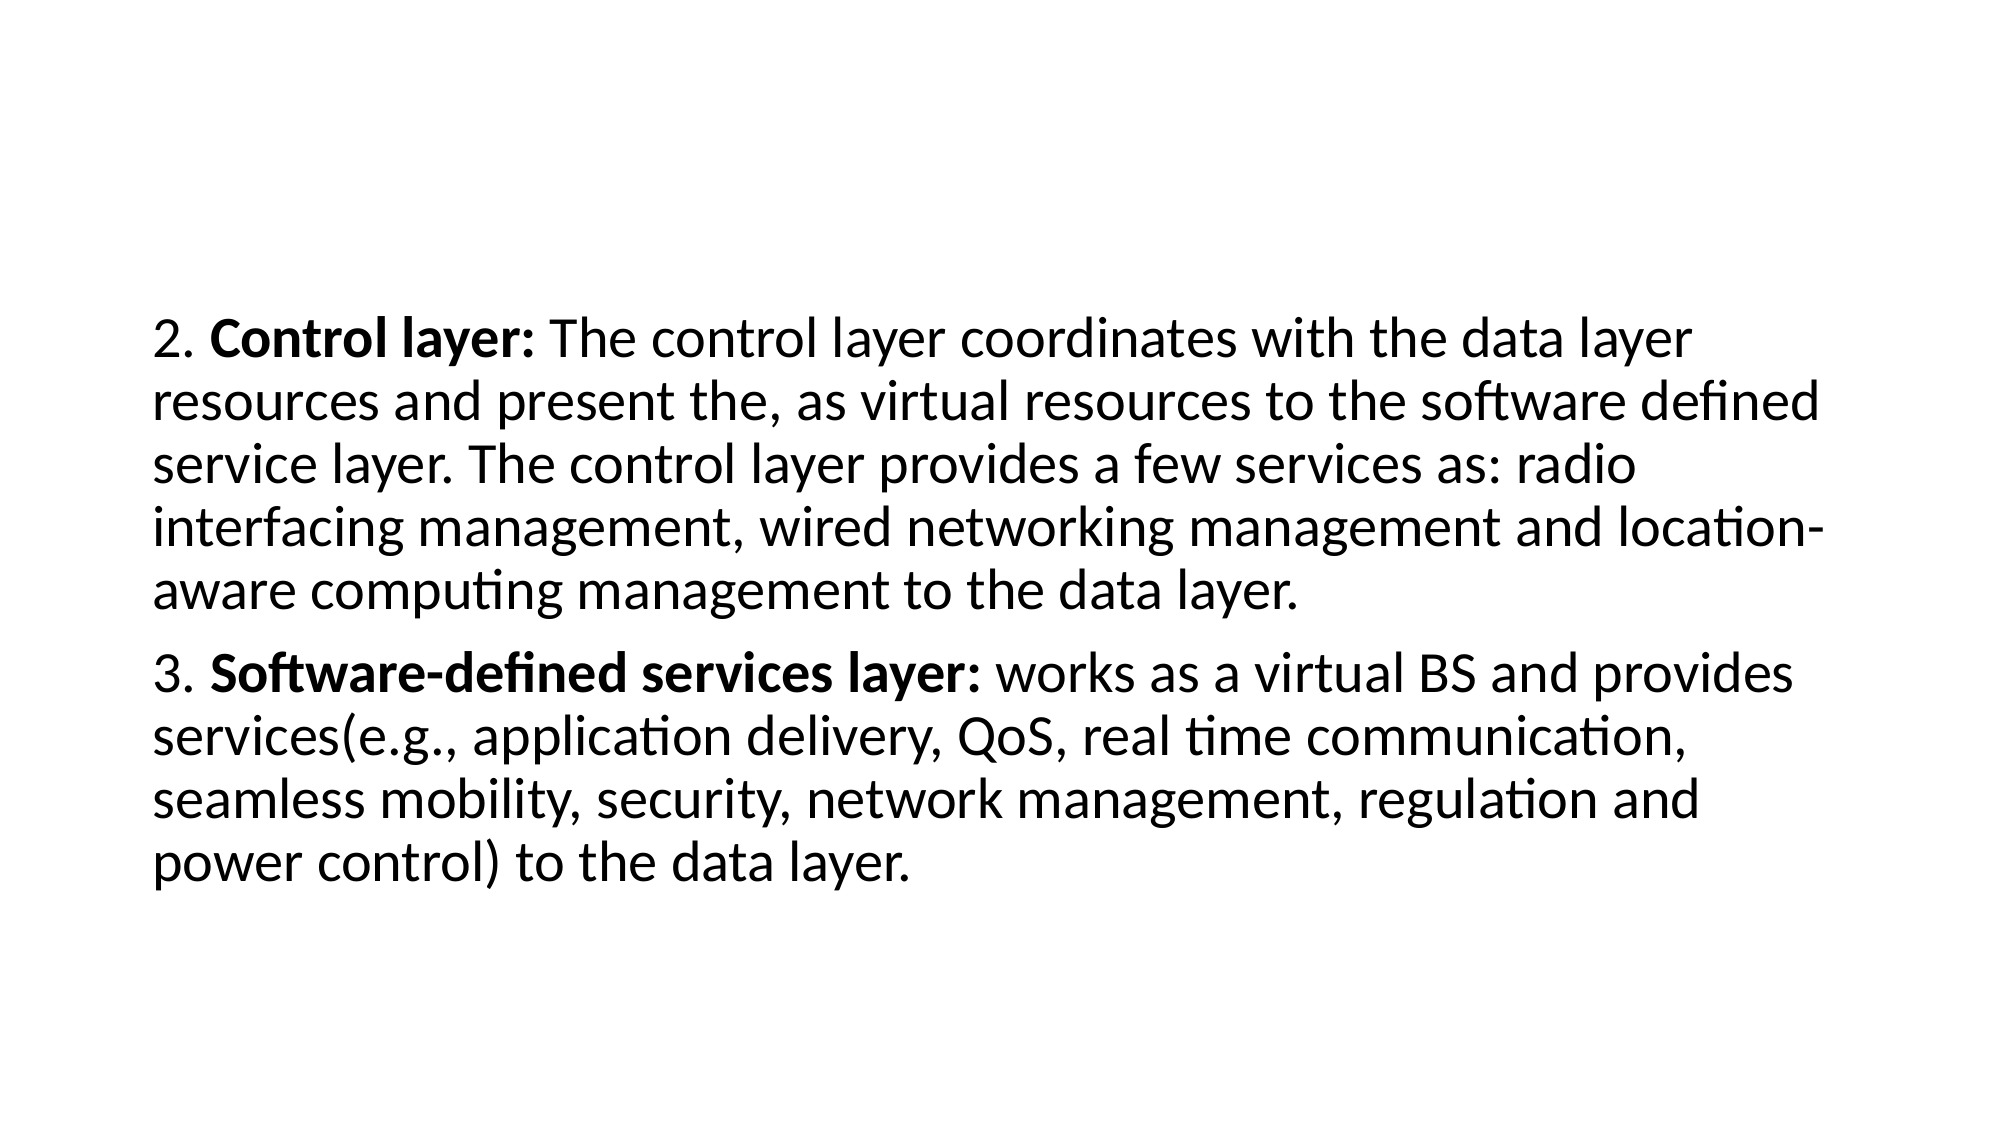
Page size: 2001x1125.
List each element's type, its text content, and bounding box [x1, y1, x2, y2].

list 2. Control layer: The control layer coordinates with the data layer resources and present the, as virtual resources to the software defined service layer. The control layer provides a few services as: radio interfacing management, wired networking management and location-aware computing management to the data layer. 3. Software-defined services layer: works as a virtual BS and provides services(e.g., application delivery, QoS, real time communication, seamless mobility, security, network management, regulation and power control) to the data layer. [137, 299, 1863, 1014]
